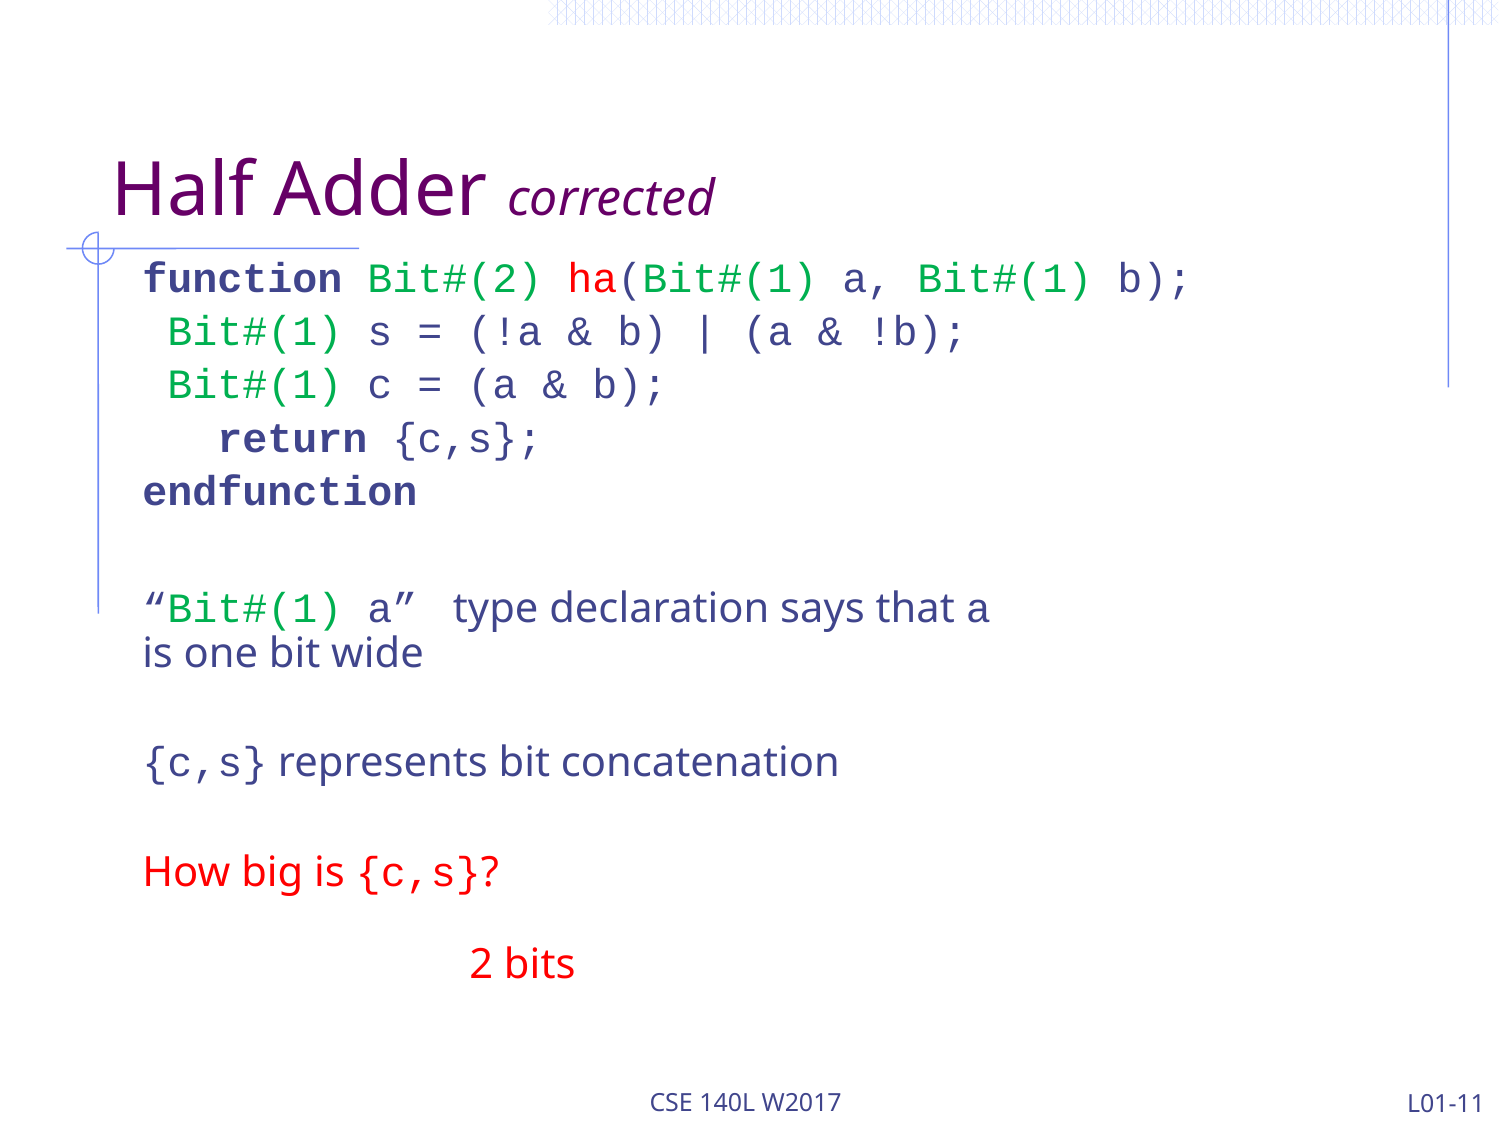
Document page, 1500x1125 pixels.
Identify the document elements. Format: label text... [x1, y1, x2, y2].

title Half Adder corrected [96, 49, 1373, 238]
text_box 2 bits [454, 934, 591, 995]
text_box function Bit#(2) ha(Bit#(1) a, Bit#(1) b); Bit#(1) s = (!a & b) | (a & !b); Bit#(1) c = (a & b); return {c,s}; endfunction [127, 248, 1338, 531]
text_box “Bit#(1) a” type declaration says that a is one bit wide [127, 578, 1039, 684]
footer CSE 140L W2017 [508, 1081, 984, 1125]
text_box {c,s} represents bit concatenation How big is {c,s}? [127, 732, 939, 904]
slide_number L01-11 [1337, 1082, 1500, 1125]
